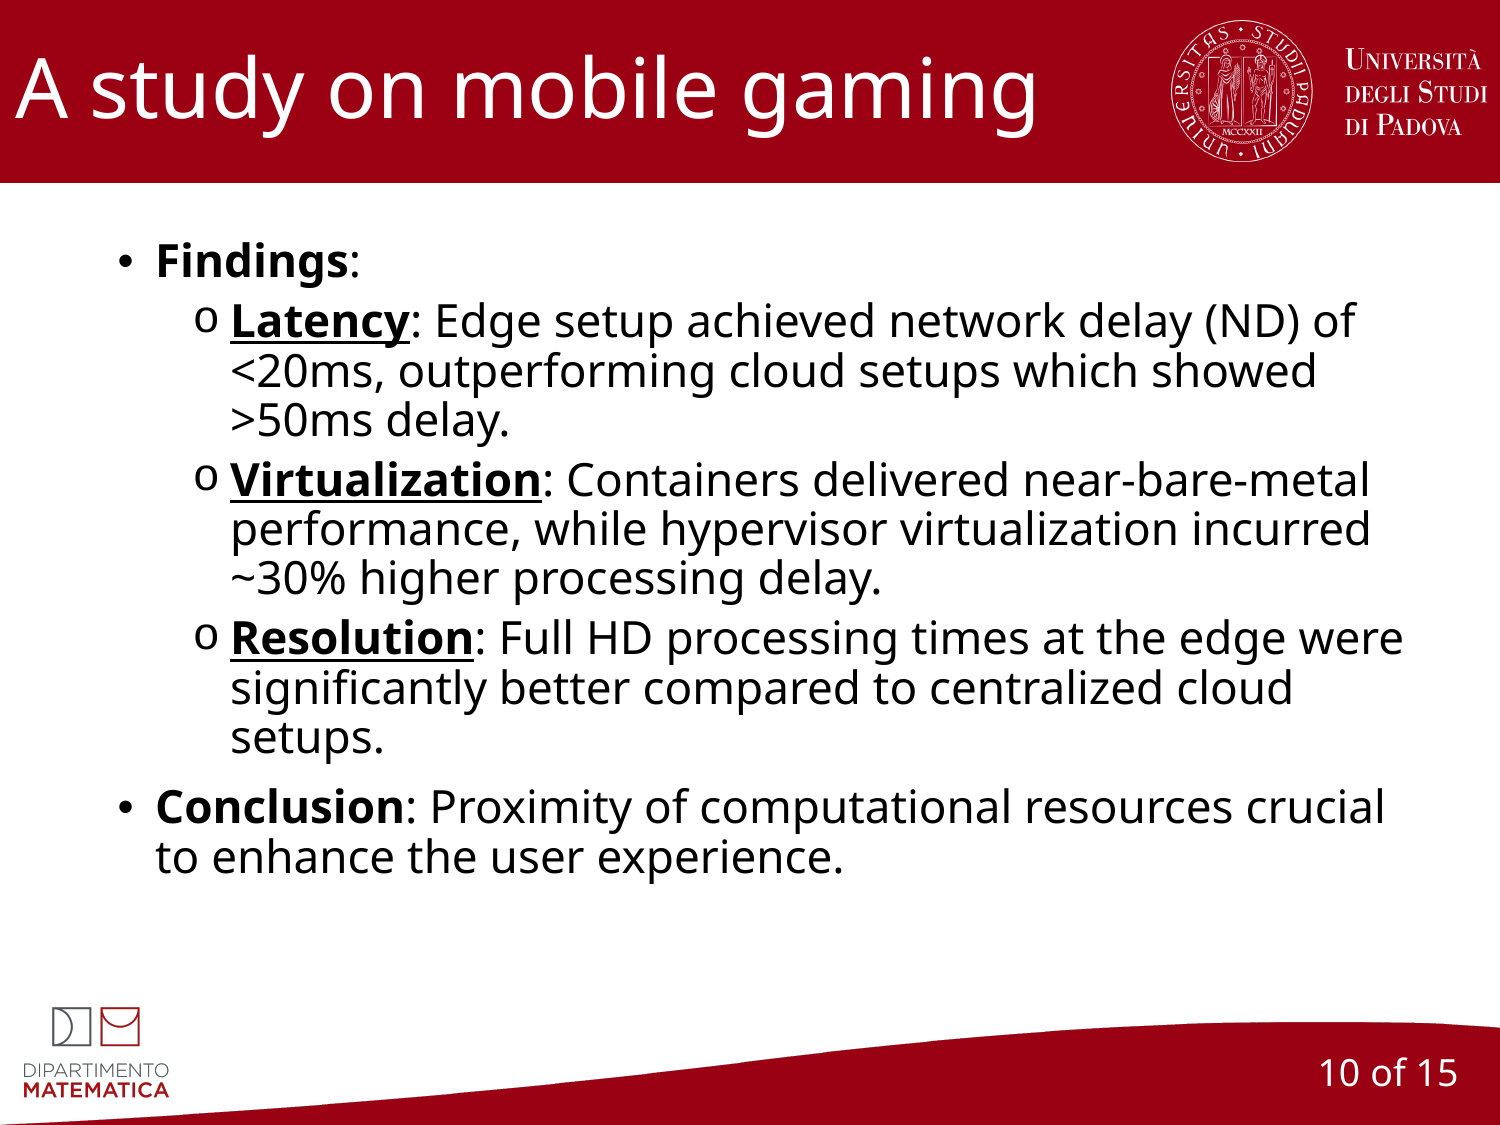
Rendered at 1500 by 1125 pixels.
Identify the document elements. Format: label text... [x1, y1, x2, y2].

slide_number 10 of 15 [1136, 1044, 1474, 1104]
picture [1171, 20, 1487, 162]
list Findings: Latency: Edge setup achieved network delay (ND) of <20ms, outperforming cloud setups which showed >50ms delay. Virtualization: Containers delivered near-bare-metal performance, while hypervisor virtualization incurred ~30% higher processing delay. Resolution: Full HD processing times at the edge were significantly better compared to centralized cloud setups. Conclusion: Proximity of computational resources crucial to enhance the user experience. [102, 230, 1423, 988]
title A study on mobile gaming [0, 0, 1159, 183]
picture [0, 1007, 1500, 1125]
